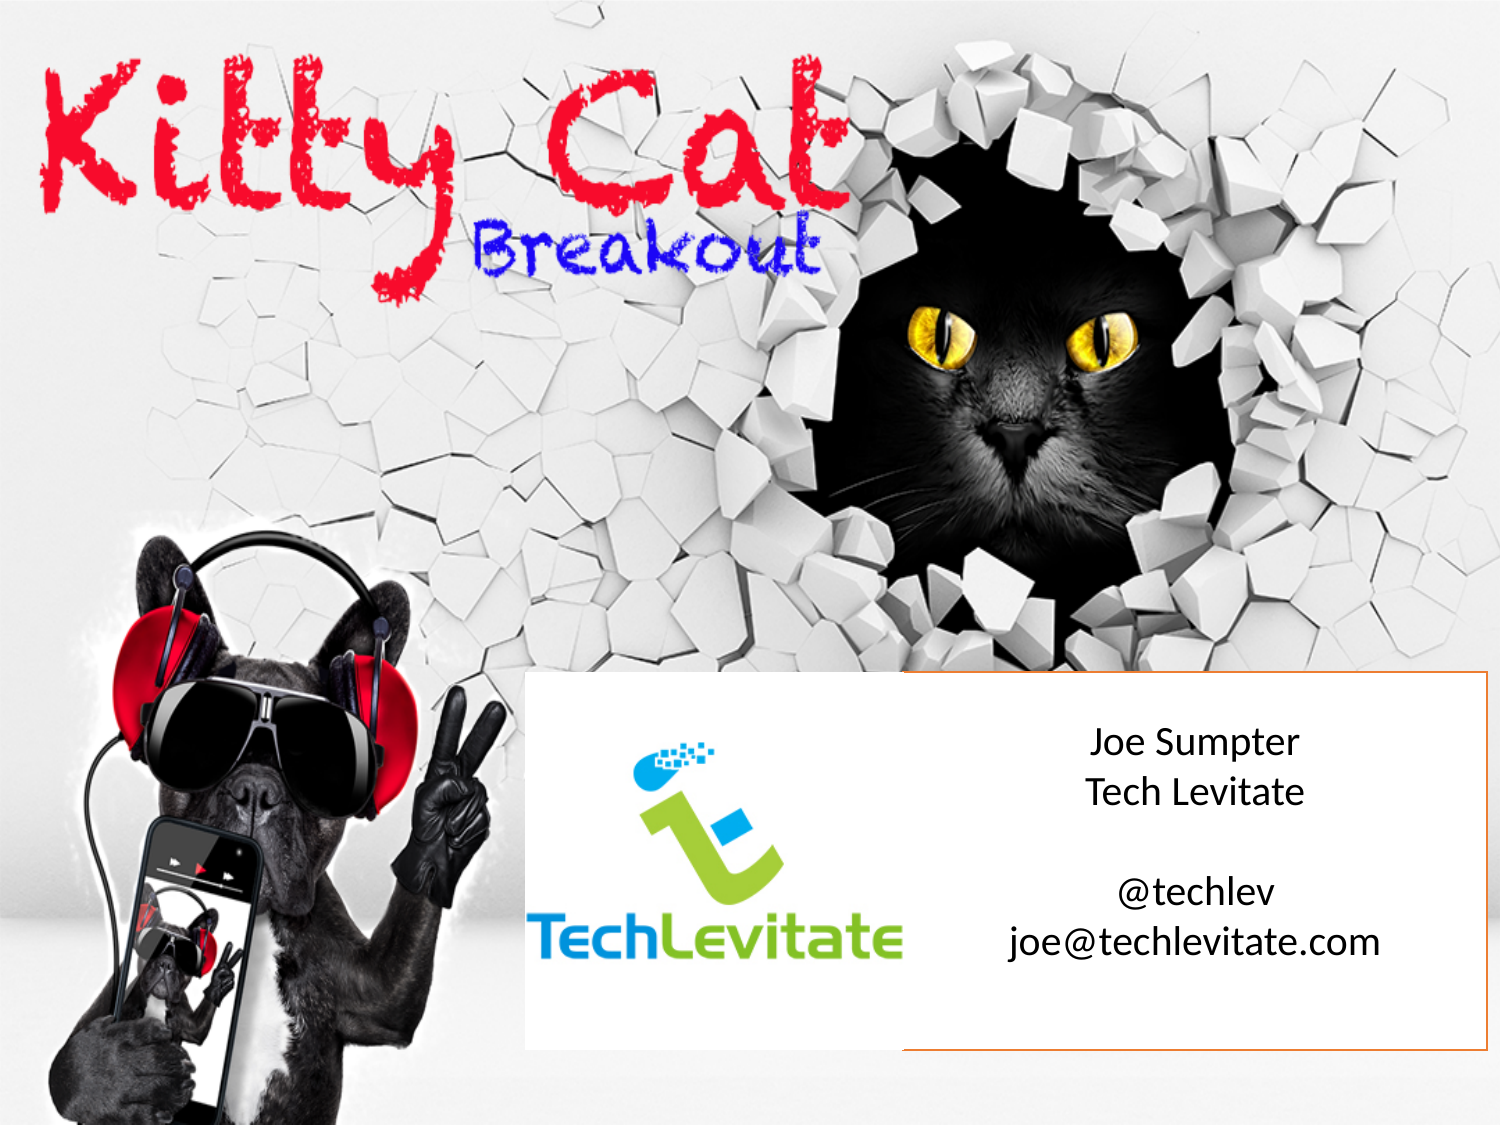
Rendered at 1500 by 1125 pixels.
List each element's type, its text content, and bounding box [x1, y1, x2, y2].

picture [0, 0, 1500, 1125]
text_box Joe Sumpter Tech Levitate @techlev joe@techlevitate.com [902, 671, 1488, 1051]
